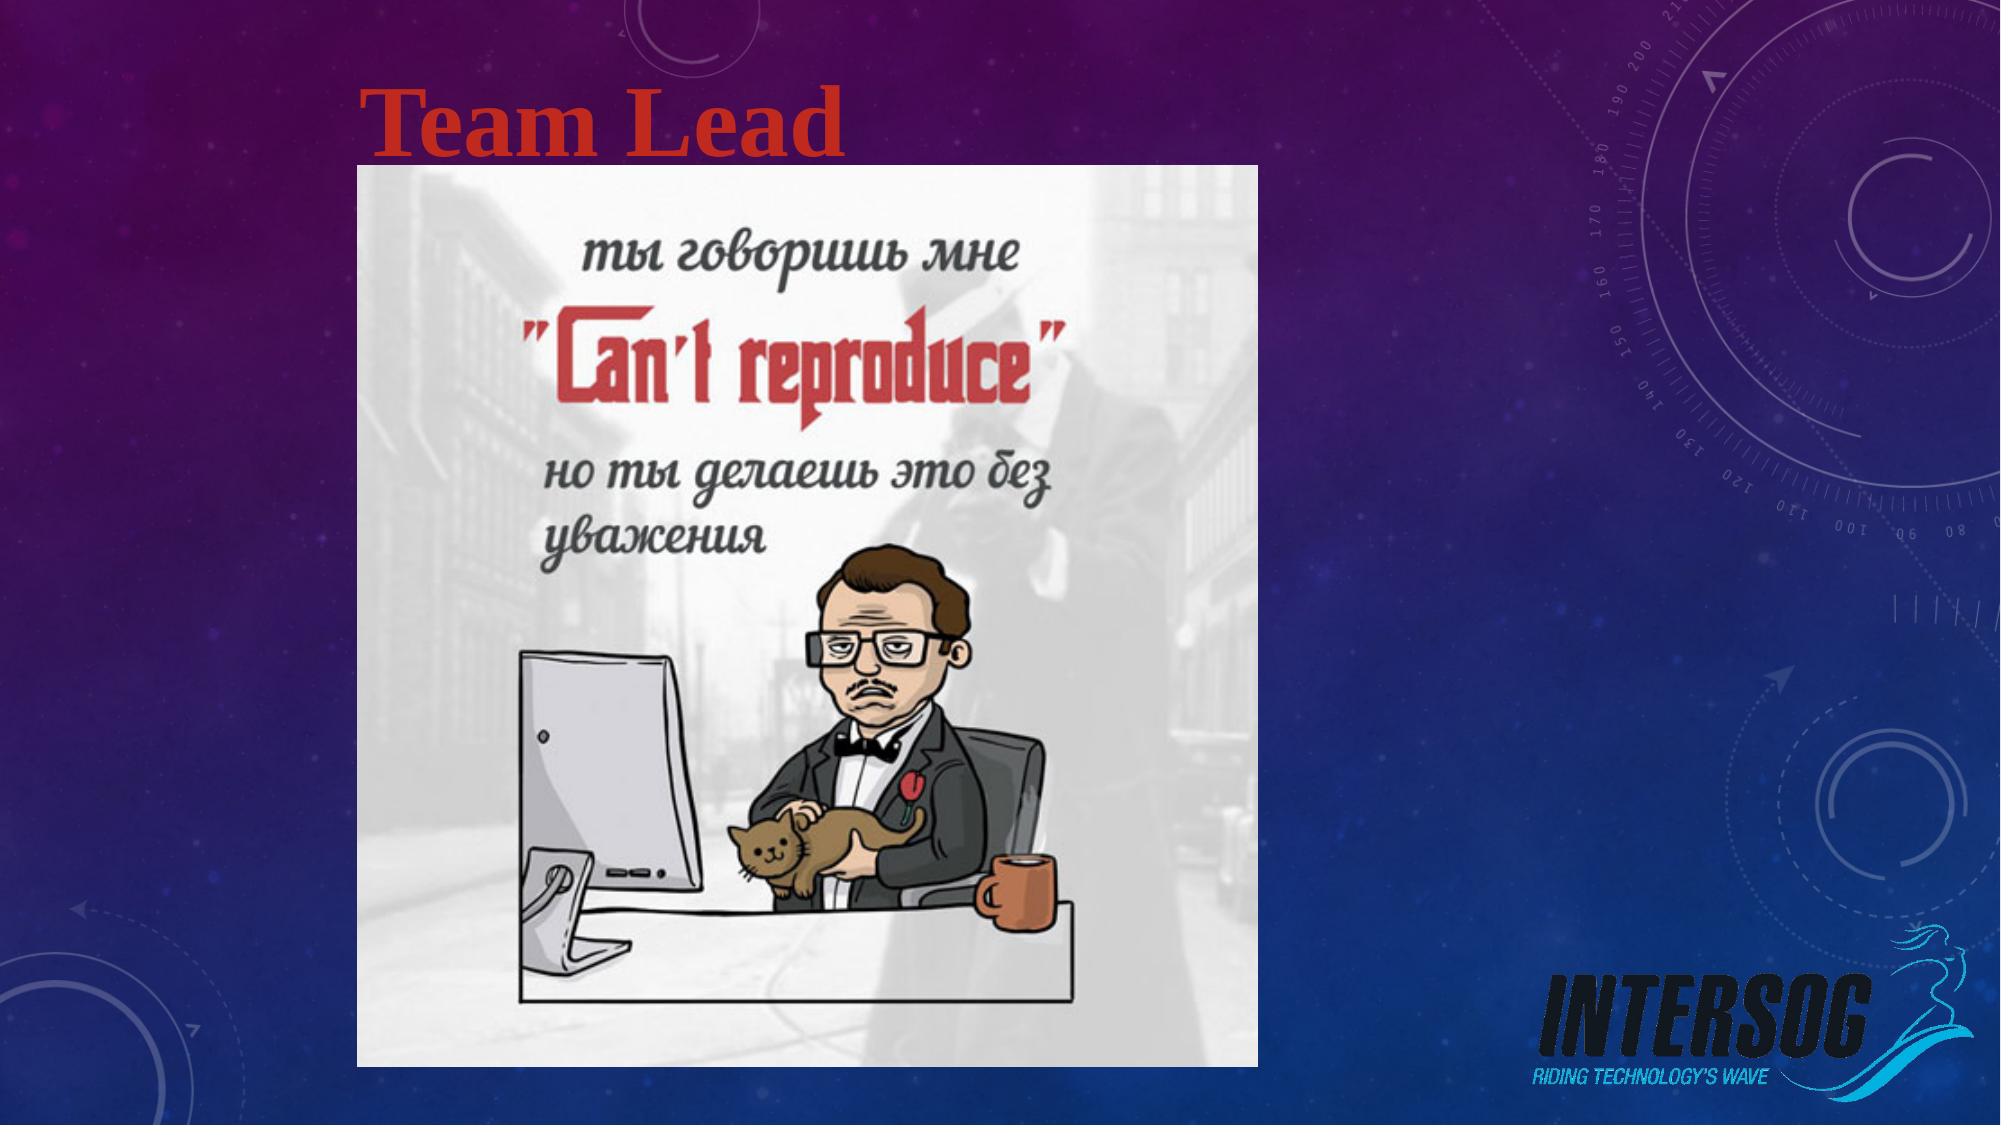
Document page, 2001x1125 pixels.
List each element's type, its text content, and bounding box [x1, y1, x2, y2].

text_box Team Lead [346, 58, 1343, 199]
picture [0, 0, 2001, 1125]
